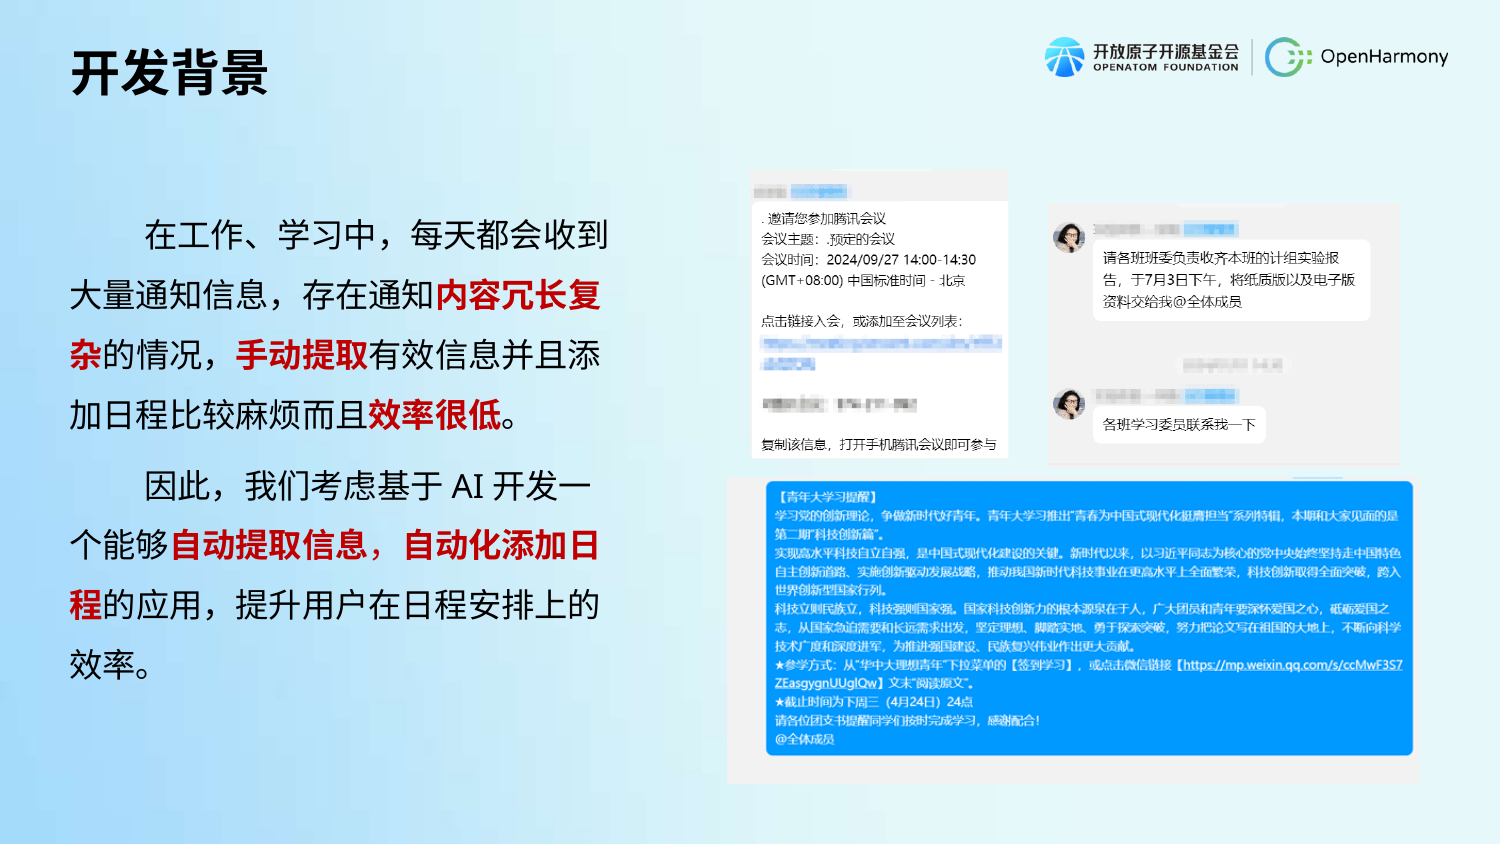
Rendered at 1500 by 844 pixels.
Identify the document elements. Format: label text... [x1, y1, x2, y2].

text_box 开发背景 [55, 40, 1350, 98]
text_box 在工作、学习中，每天都会收到大量通知信息，存在通知内容冗长复杂的情况，手动提取有效信息并且添加日程比较麻烦而且效率很低。 因此，我们考虑基于AI开发一个能够自动提取信息，自动化添加日程的应用，提升用户在日程安排上的效率。 [54, 186, 633, 694]
picture [0, 0, 1500, 844]
